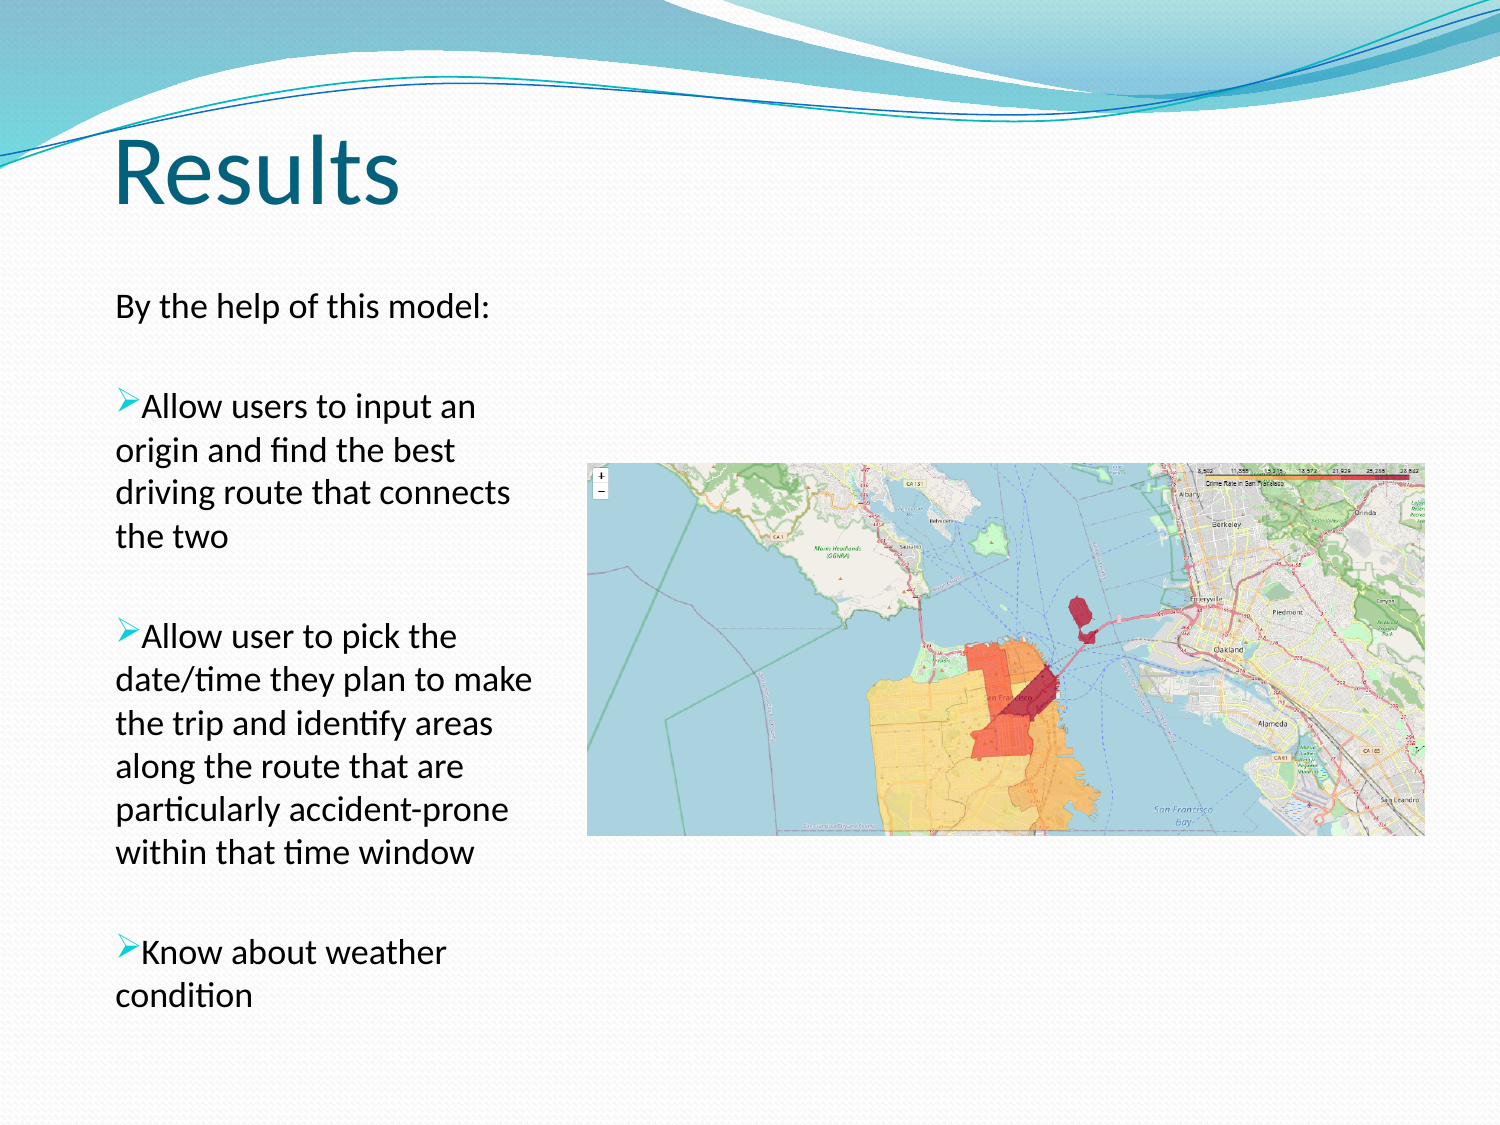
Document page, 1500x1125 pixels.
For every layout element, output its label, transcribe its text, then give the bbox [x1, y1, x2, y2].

title Results [112, 84, 638, 225]
list By the help of this model: Allow users to input an origin and find the best driving route that connects the two Allow user to pick the date/time they plan to make the trip and identify areas along the route that are particularly accident-prone within that time window Know about weather condition [112, 275, 563, 1025]
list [586, 463, 1426, 837]
